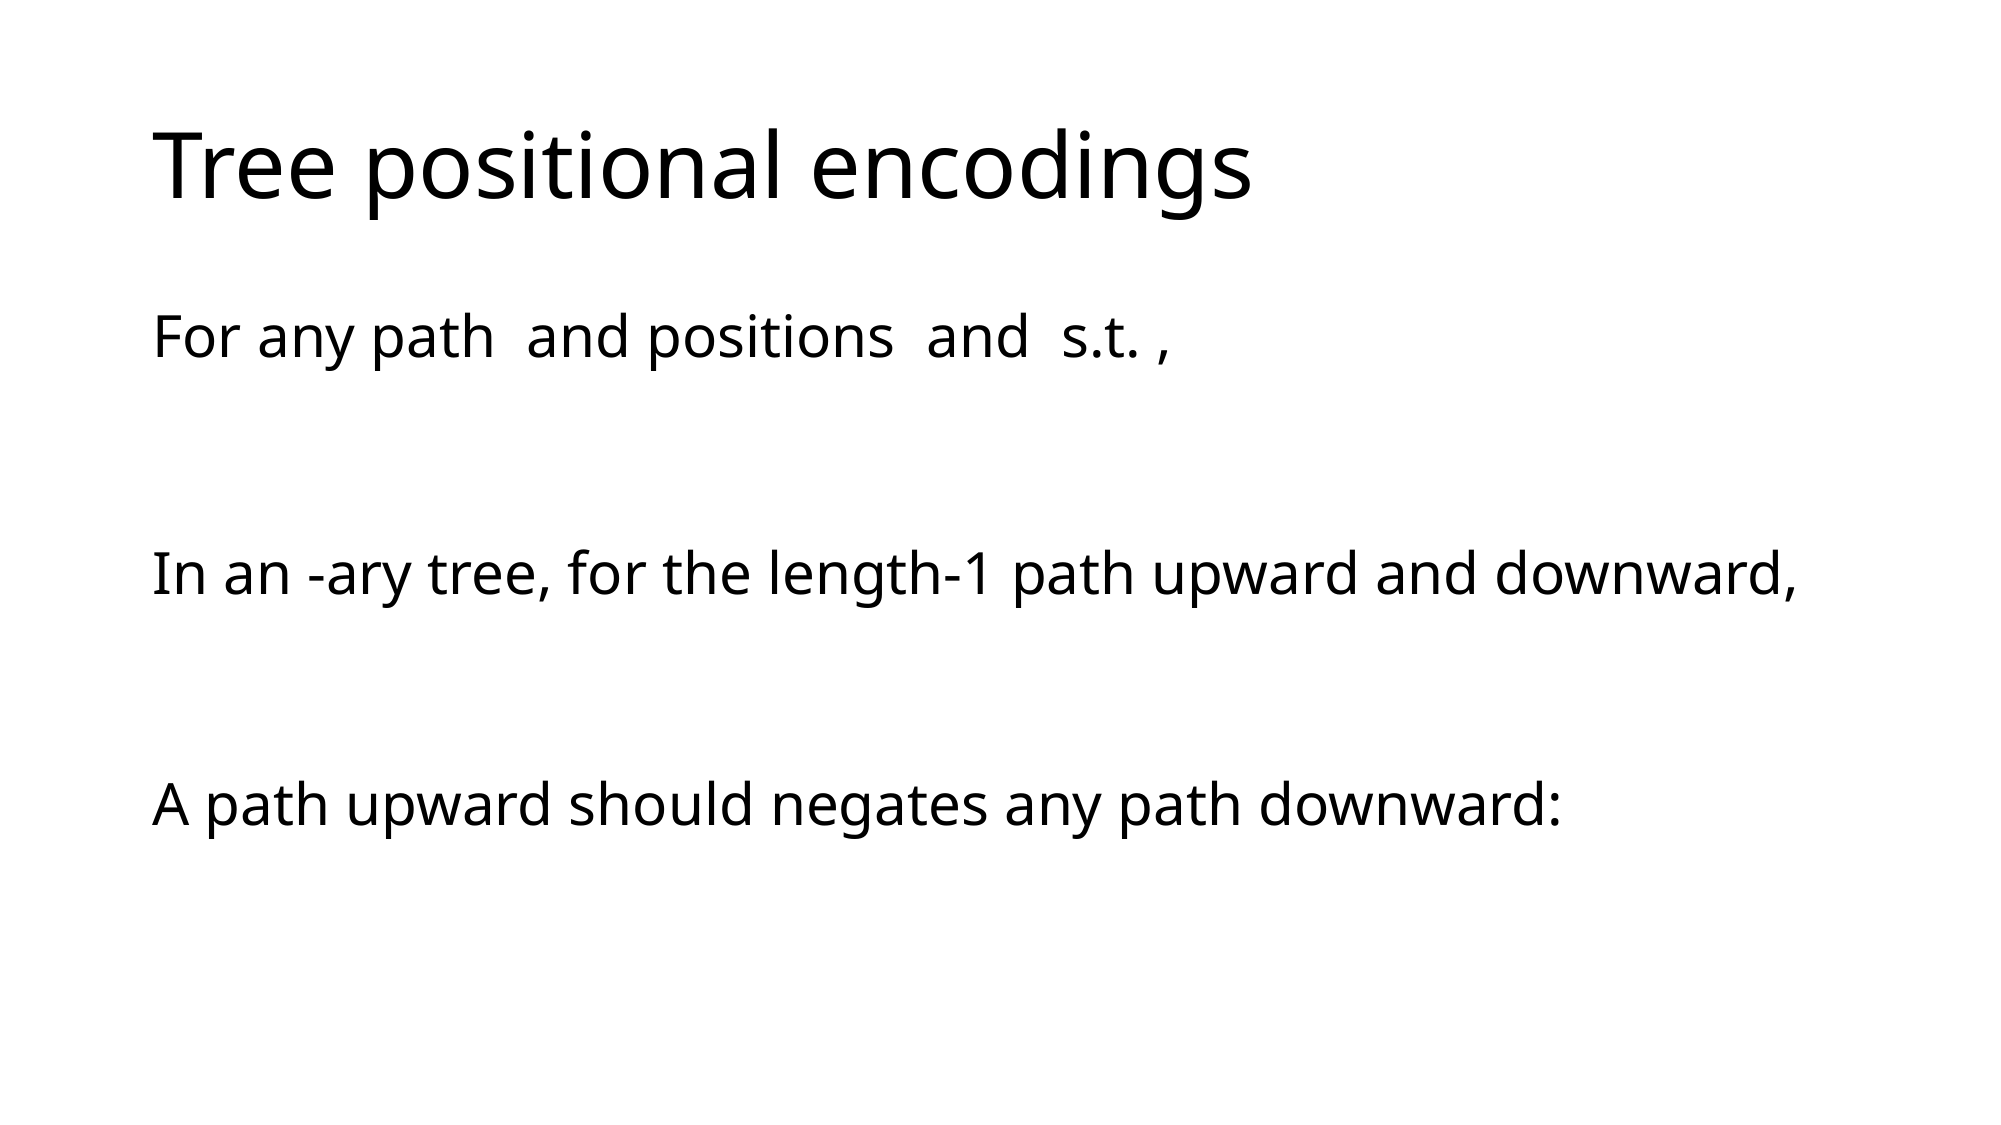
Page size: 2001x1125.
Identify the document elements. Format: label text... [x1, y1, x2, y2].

title Tree positional encodings [137, 59, 1863, 278]
